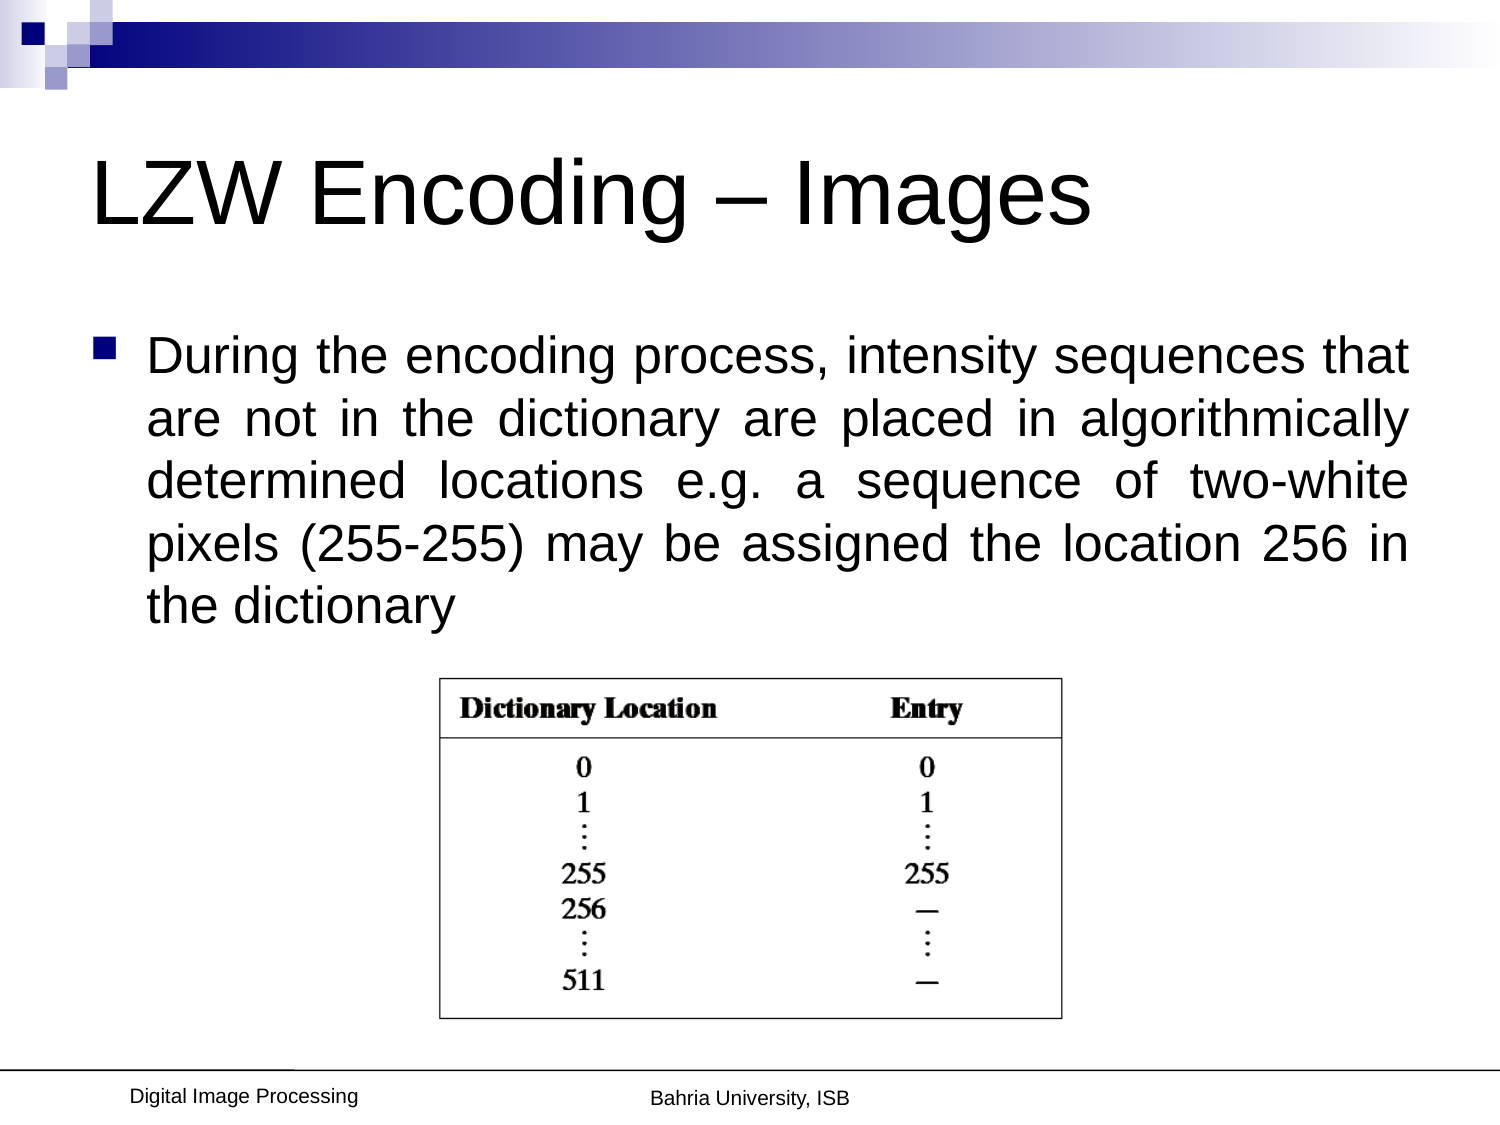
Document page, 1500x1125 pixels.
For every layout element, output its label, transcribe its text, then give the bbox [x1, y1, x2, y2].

picture [432, 671, 1071, 1025]
list During the encoding process, intensity sequences that are not in the dictionary are placed in algorithmically determined locations e.g. a sequence of two-white pixels (255-255) may be assigned the location 256 in the dictionary [74, 301, 1426, 655]
title LZW Encoding – Images [74, 74, 1426, 301]
